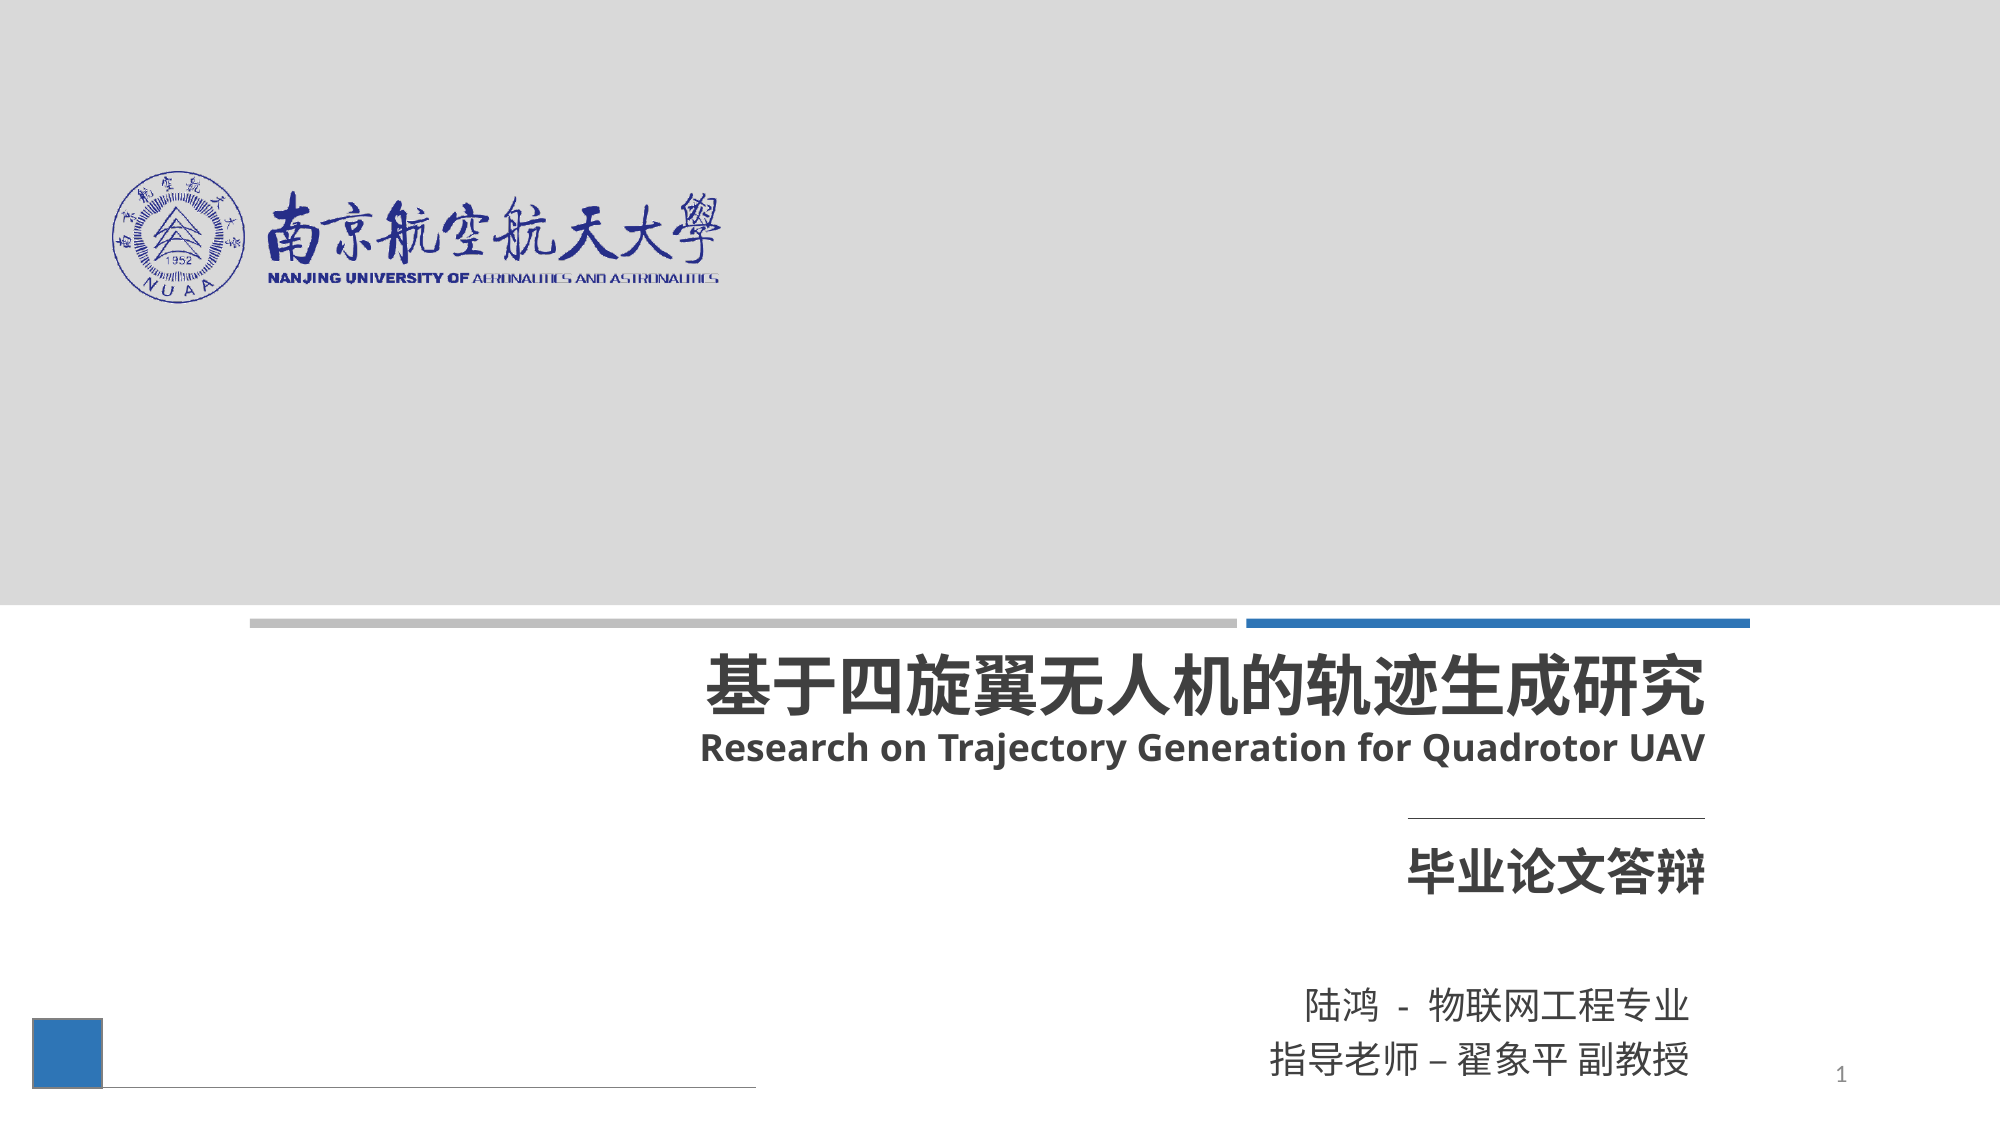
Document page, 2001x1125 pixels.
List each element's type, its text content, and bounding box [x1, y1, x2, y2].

text_box [32, 1018, 103, 1087]
text_box [0, 0, 2000, 606]
text_box 基于四旋翼无人机的轨迹生成研究 Research on Trajectory Generation for Quadrotor UAV [684, 636, 1722, 857]
slide_number 1 [1412, 1042, 1863, 1103]
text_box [249, 618, 1750, 628]
text_box 陆鸿 - 物联网工程专业 指导老师 – 翟象平 副教授 [436, 965, 1706, 1089]
picture [89, 0, 744, 520]
text_box 毕业论文答辩 [1391, 857, 1722, 909]
